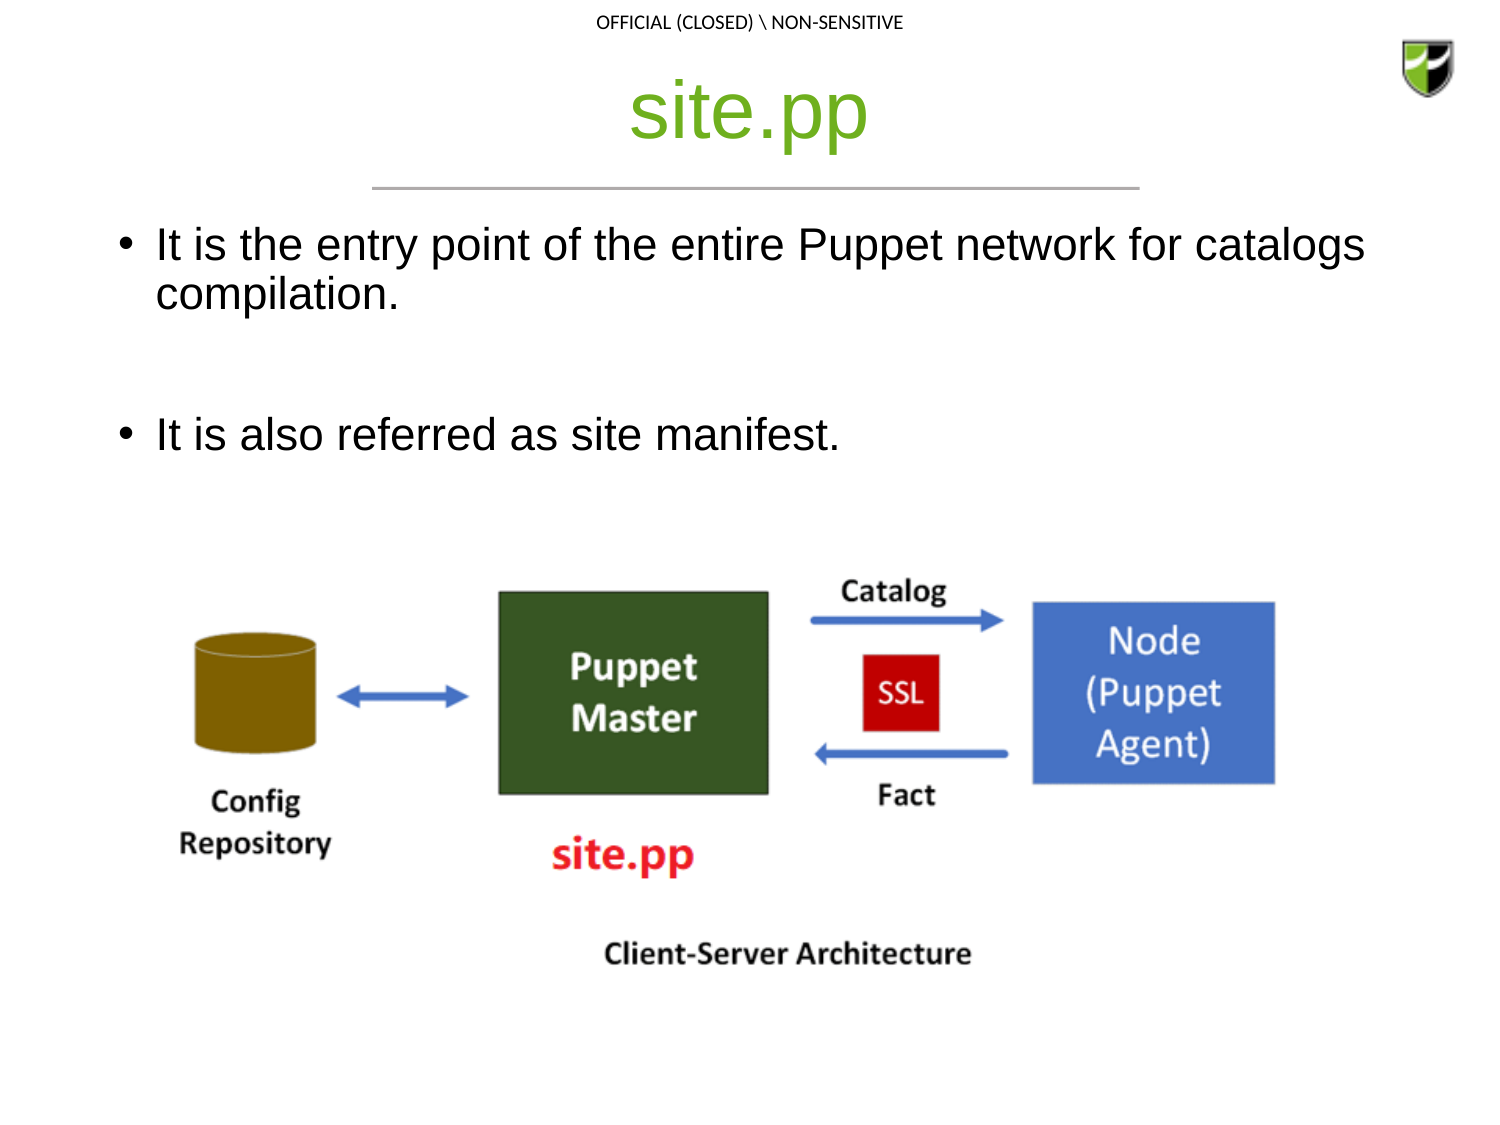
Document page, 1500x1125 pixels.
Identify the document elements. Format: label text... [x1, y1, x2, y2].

title site.pp [137, 59, 1363, 164]
picture [137, 553, 1335, 1007]
picture [1388, 27, 1472, 113]
list It is the entry point of the entire Puppet network for catalogs compilation. It is also referred as site manifest. [103, 213, 1397, 958]
